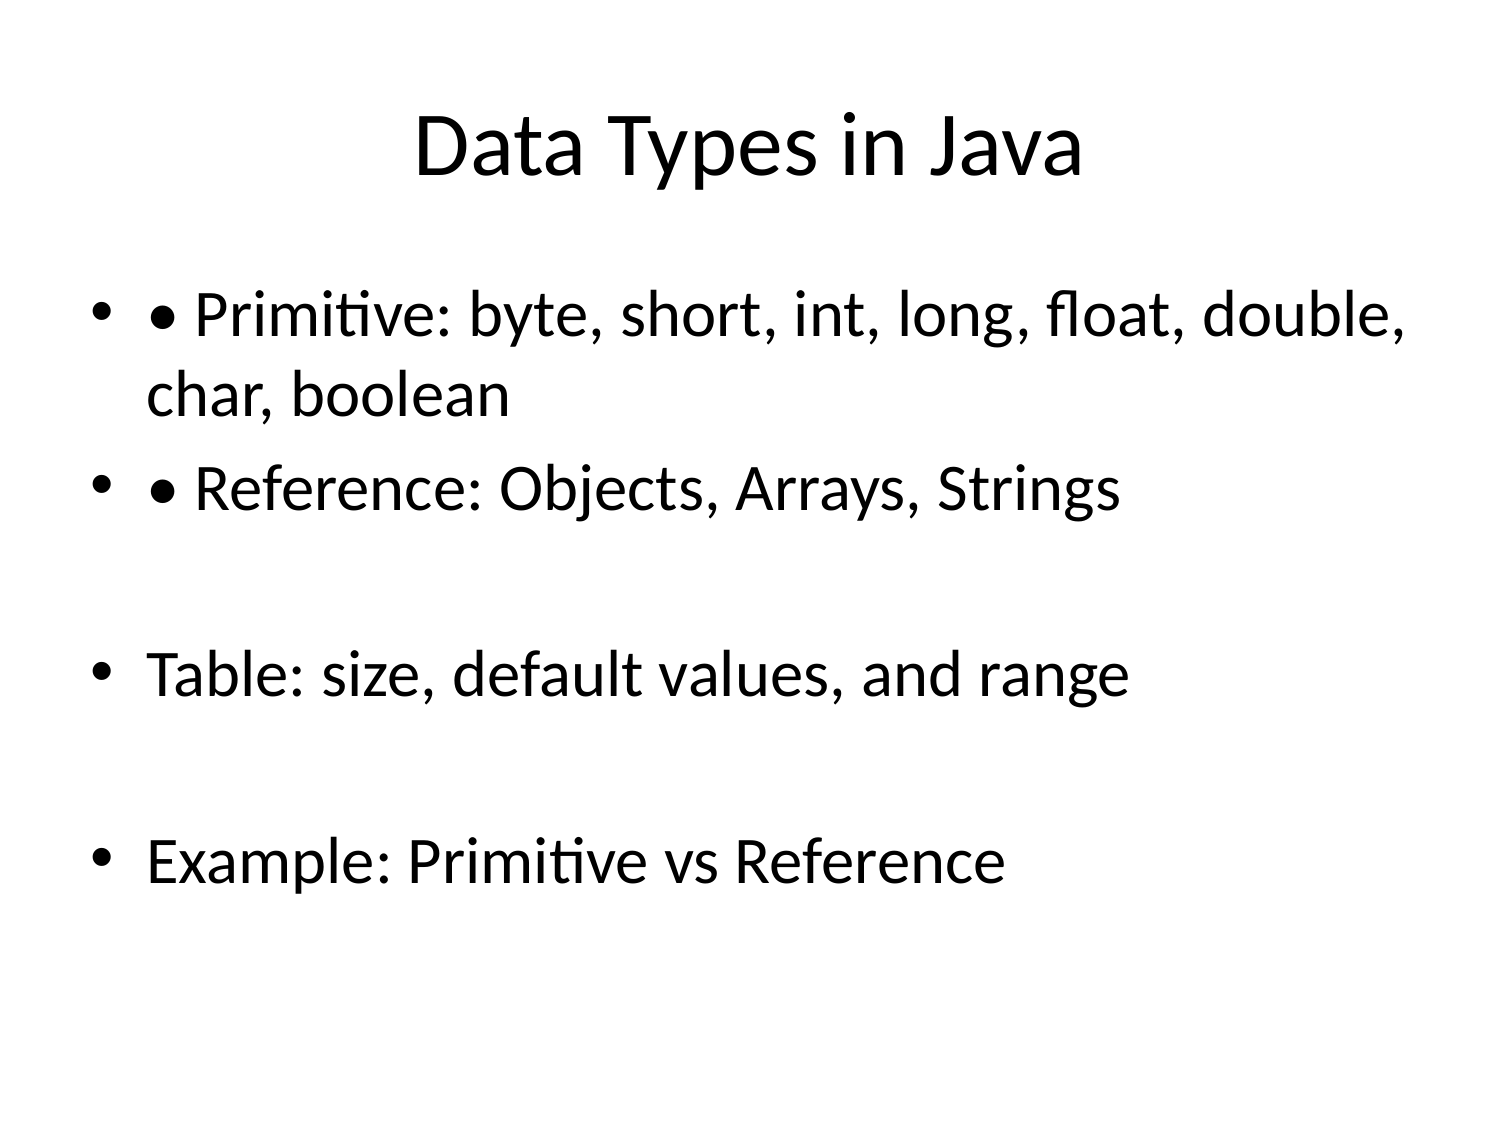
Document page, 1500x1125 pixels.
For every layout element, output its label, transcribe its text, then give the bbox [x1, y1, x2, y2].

list • Primitive: byte, short, int, long, float, double, char, boolean • Reference: Objects, Arrays, Strings Table: size, default values, and range Example: Primitive vs Reference [75, 262, 1425, 1005]
title Data Types in Java [75, 45, 1425, 233]
